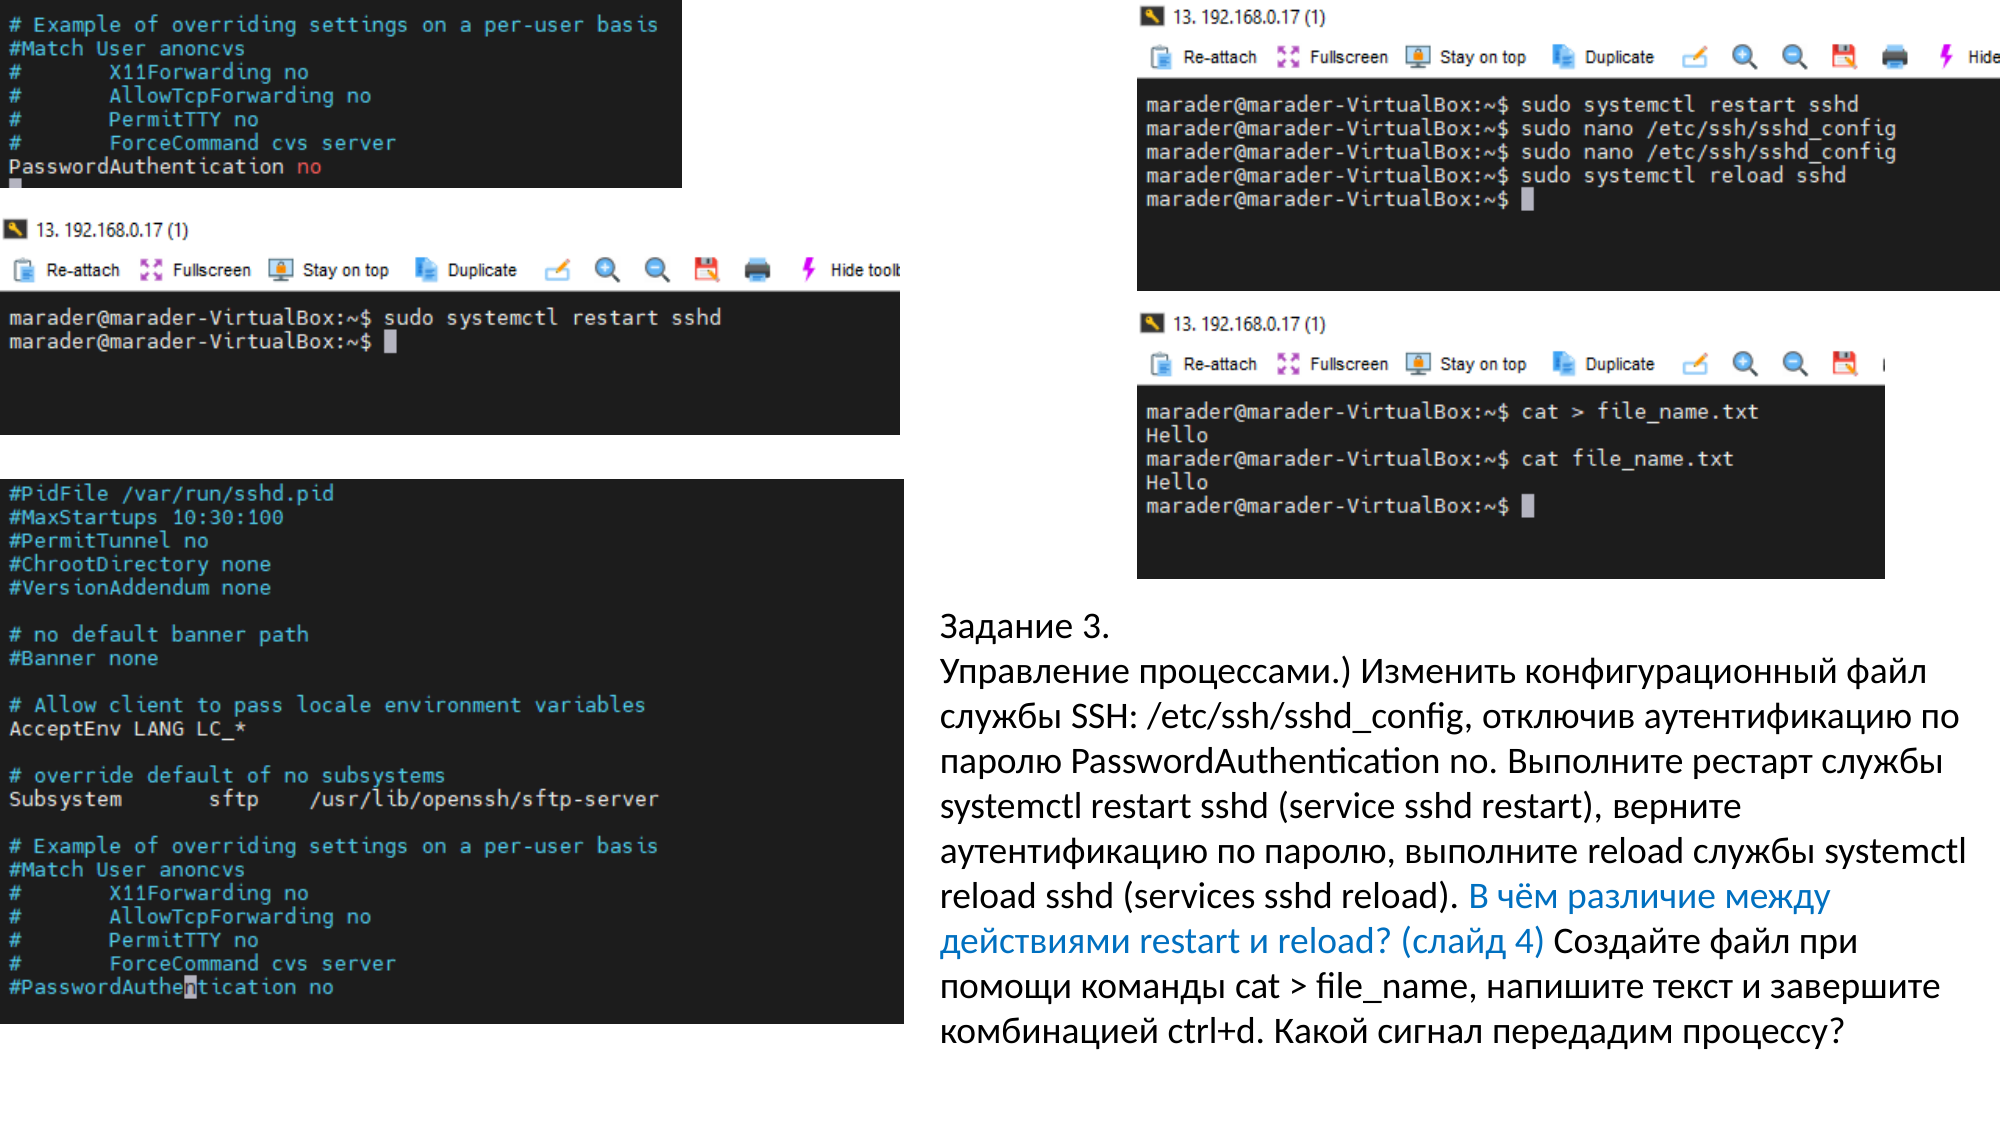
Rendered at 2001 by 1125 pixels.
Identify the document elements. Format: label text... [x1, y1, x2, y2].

picture [1137, 306, 1885, 579]
picture [0, 212, 900, 435]
text_box Задание 3. Управление процессами.) Изменить конфигурационный файл службы SSH: /etc/ssh/sshd_config, отключив аутентификацию по паролю PasswordAuthentication no. Выполните рестарт службы systemctl restart sshd (service sshd restart), верните аутентификацию по паролю, выполните reload службы systemctl reload sshd (services sshd reload). В чём различие между действиями restart и reload? (слайд 4) Создайте файл при помощи команды cat > file_name, напишите текст и завершите комбинацией ctrl+d. Какой сигнал передадим процессу? [924, 593, 2000, 1059]
picture [0, 479, 904, 1024]
picture [0, 0, 682, 188]
picture [1137, 0, 2000, 291]
